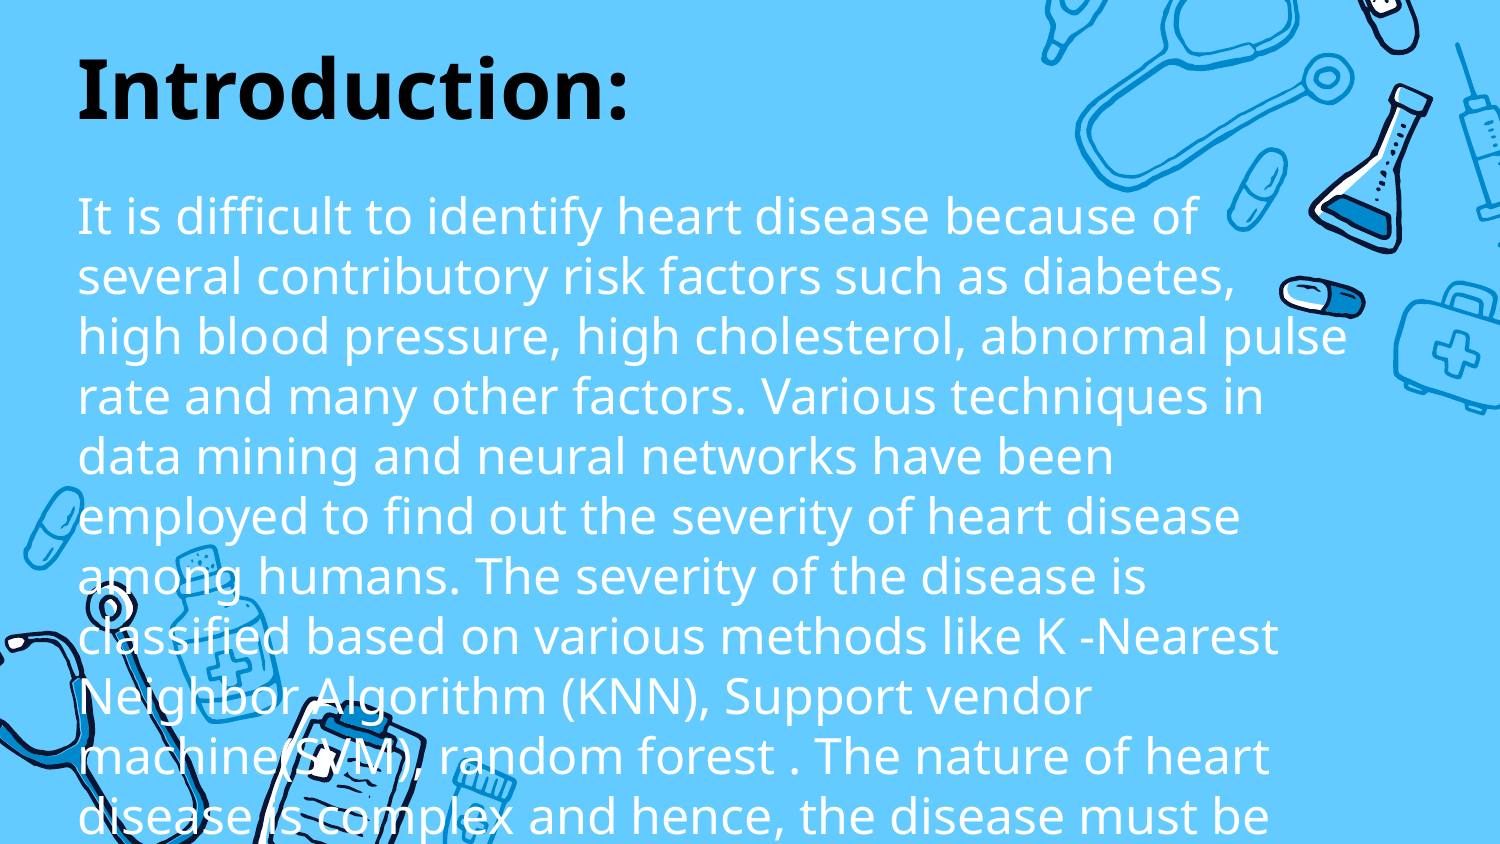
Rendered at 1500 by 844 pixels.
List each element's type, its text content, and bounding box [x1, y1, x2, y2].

text_box Introduction: [62, 28, 849, 144]
text_box It is difficult to identify heart disease because of several contributory risk factors such as diabetes, high blood pressure, high cholesterol, abnormal pulse rate and many other factors. Various techniques in data mining and neural networks have been employed to find out the severity of heart disease among humans. The severity of the disease is classified based on various methods like K -Nearest Neighbor Algorithm (KNN), Support vendor machine(SVM), random forest . The nature of heart disease is complex and hence, the disease must be handled carefully. [62, 176, 1369, 844]
